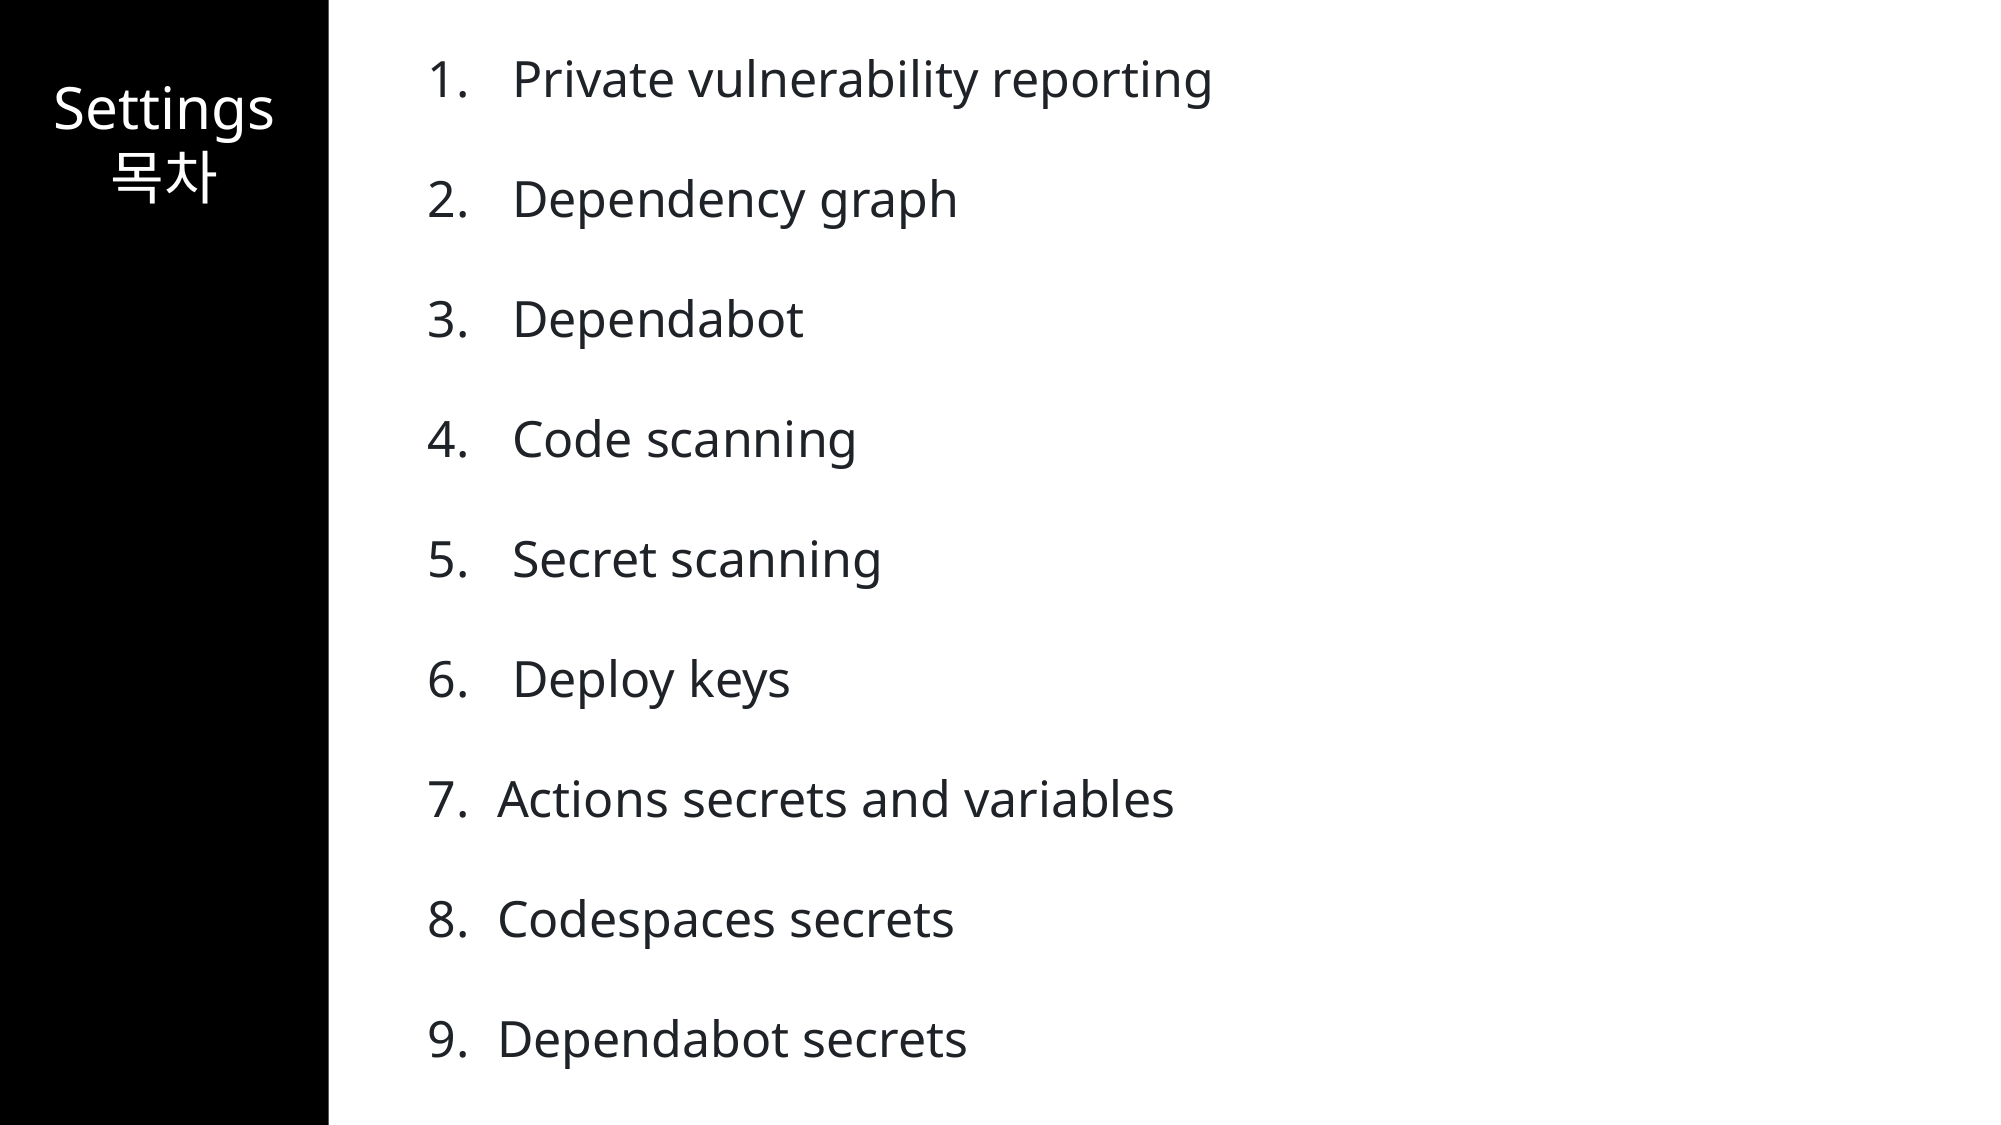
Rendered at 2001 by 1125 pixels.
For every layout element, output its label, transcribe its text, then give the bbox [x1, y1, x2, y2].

text_box Private vulnerability reporting Dependency graph Dependabot Code scanning Secret scanning Deploy keys Actions secrets and variables Codespaces secrets Dependabot secrets [413, 39, 1230, 1075]
text_box [0, 0, 330, 1125]
text_box Settings 목차 [38, 63, 290, 219]
